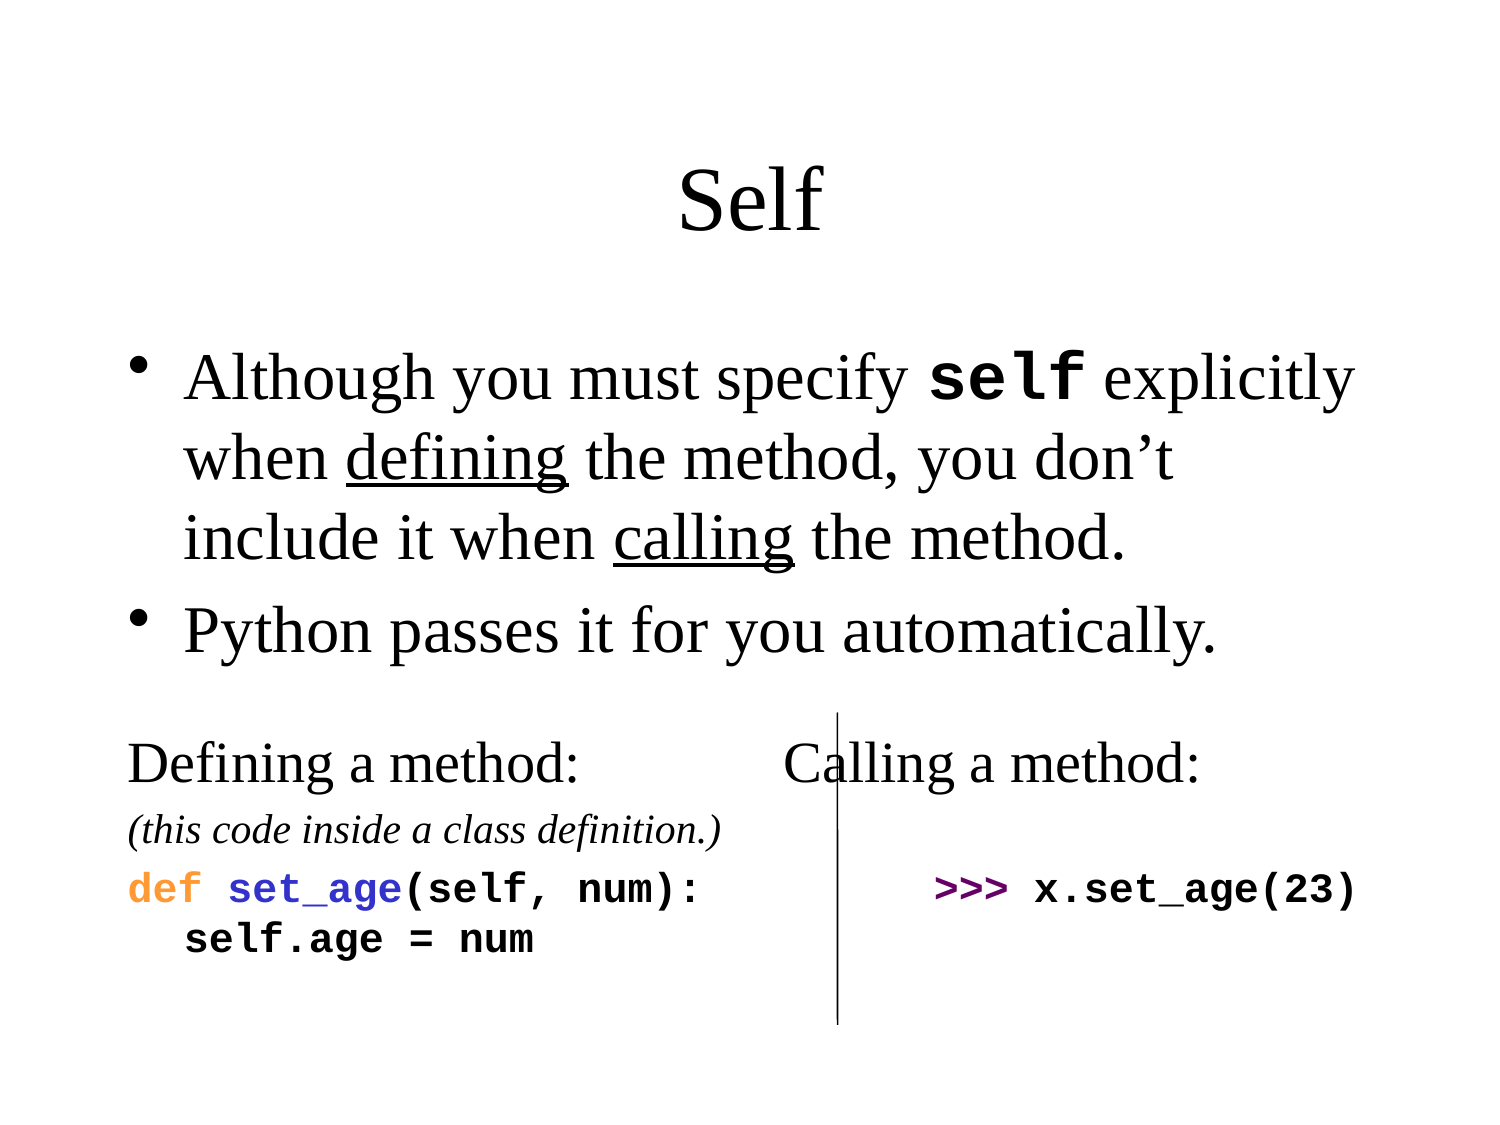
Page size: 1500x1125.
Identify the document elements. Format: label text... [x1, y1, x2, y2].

title Self [112, 99, 1388, 288]
list Although you must specify self explicitly when defining the method, you don’t include it when calling the method. Python passes it for you automatically. Defining a method: Calling a method: (this code inside a class definition.) def set_age(self, num): >>> x.set_age(23) self.age = num [112, 324, 1388, 1000]
